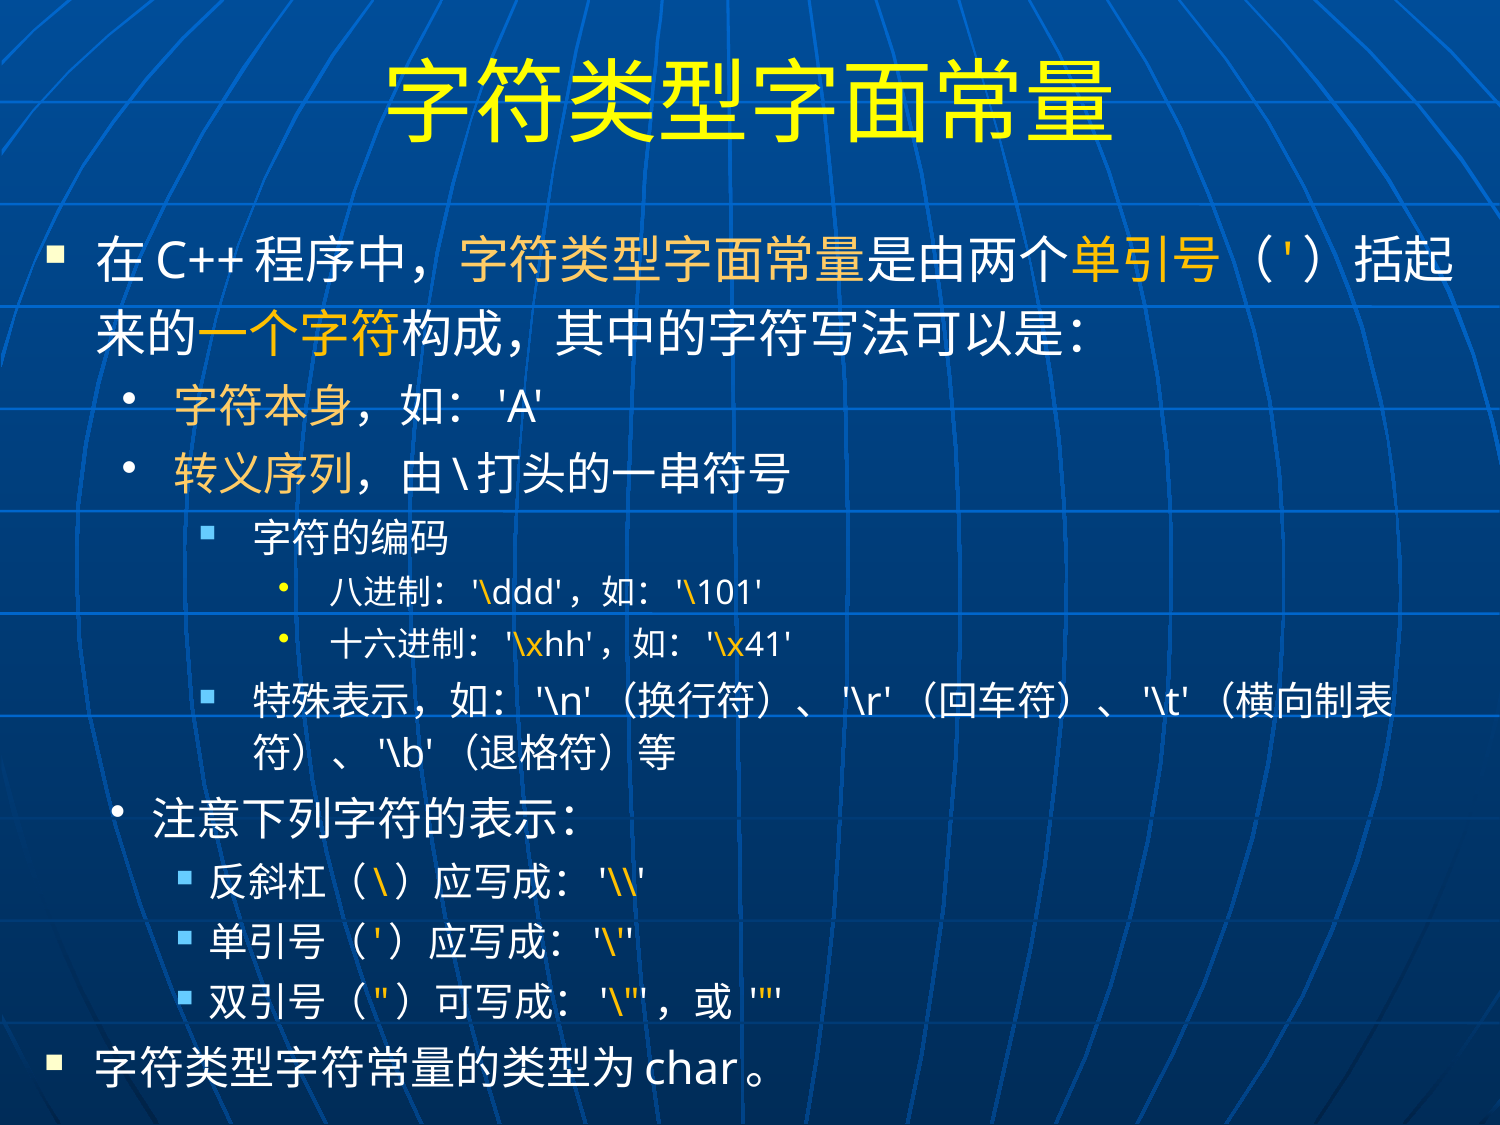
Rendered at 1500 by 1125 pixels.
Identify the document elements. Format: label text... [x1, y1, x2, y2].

title 字符类型字面常量 [112, 25, 1388, 173]
list 在C++程序中，字符类型字面常量是由两个单引号（'）括起来的一个字符构成，其中的字符写法可以是： 字符本身，如：'A' 转义序列，由\打头的一串符号 字符的编码 八进制：'\ddd'，如：'\101' 十六进制：'\xhh'，如：'\x41' 特殊表示，如：'\n'（换行符）、'\r'（回车符）、'\t'（横向制表符）、'\b'（退格符）等 注意下列字符的表示： 反斜杠（\）应写成：'\\' 单引号（'）应写成：'\'' 双引号（"）可写成：'\"'，或 '"' 字符类型字符常量的类型为char。 [29, 208, 1477, 1102]
